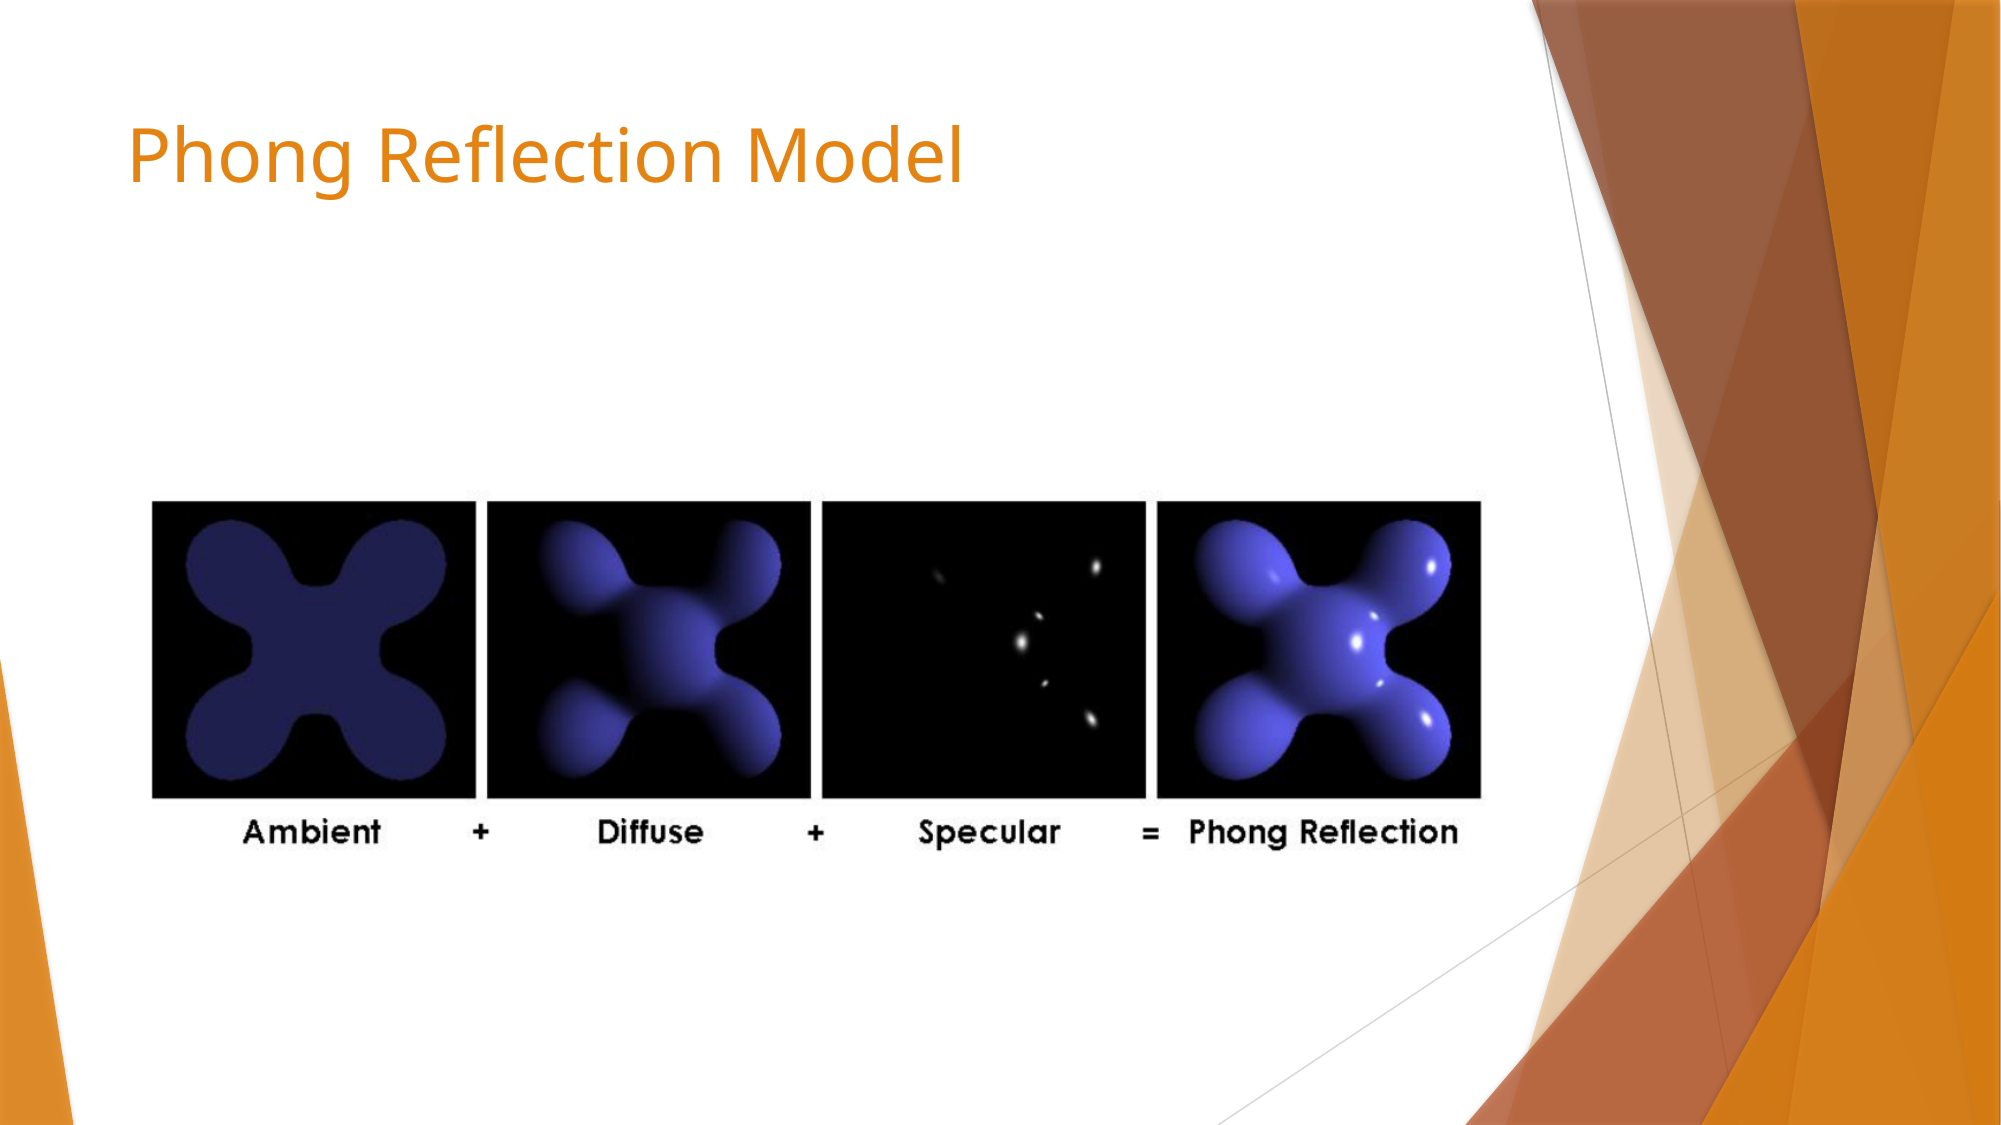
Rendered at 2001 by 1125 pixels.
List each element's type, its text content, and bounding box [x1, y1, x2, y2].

title Phong Reflection Model [111, 99, 1522, 317]
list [110, 457, 1522, 888]
